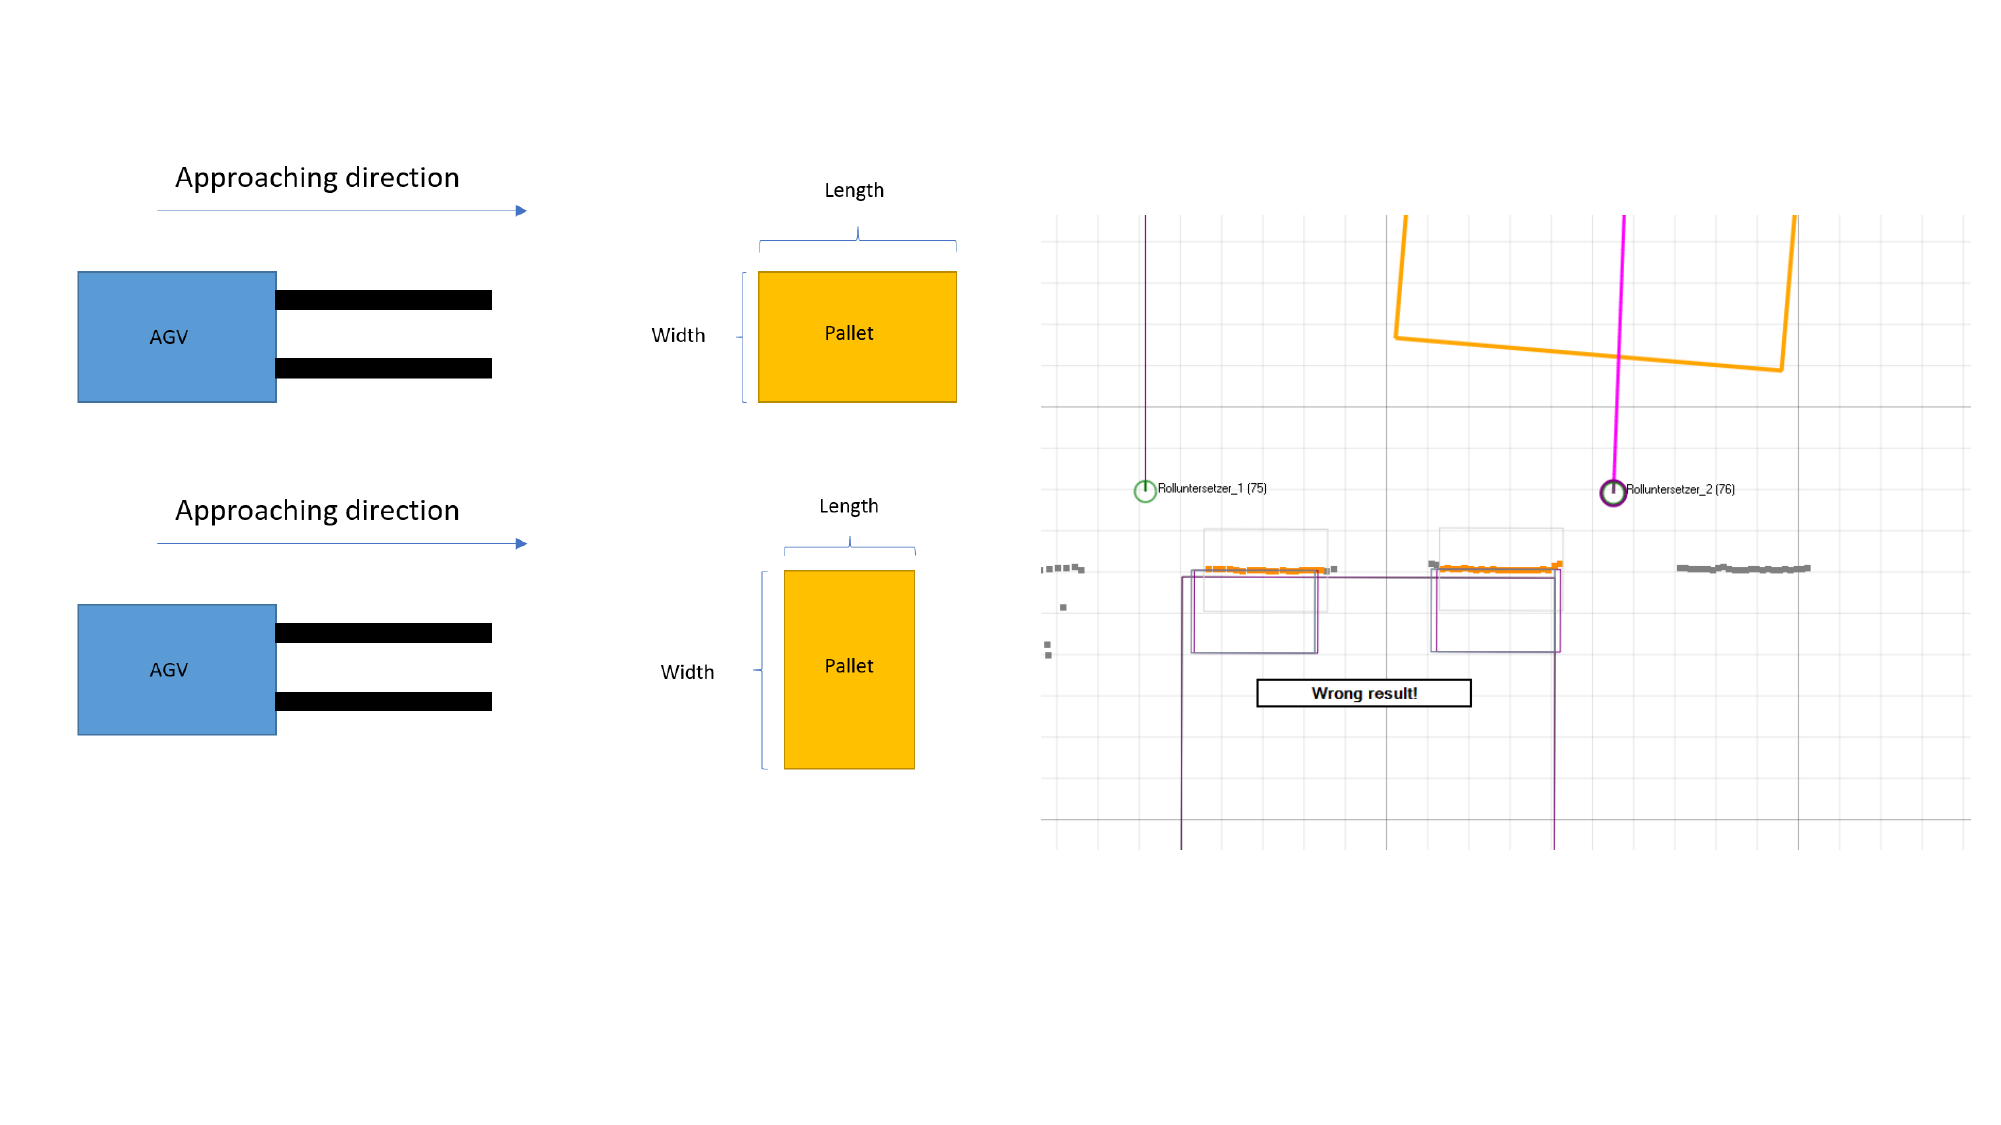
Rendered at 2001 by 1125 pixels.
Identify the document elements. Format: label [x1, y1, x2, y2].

picture [57, 126, 977, 782]
picture [1041, 215, 1971, 850]
